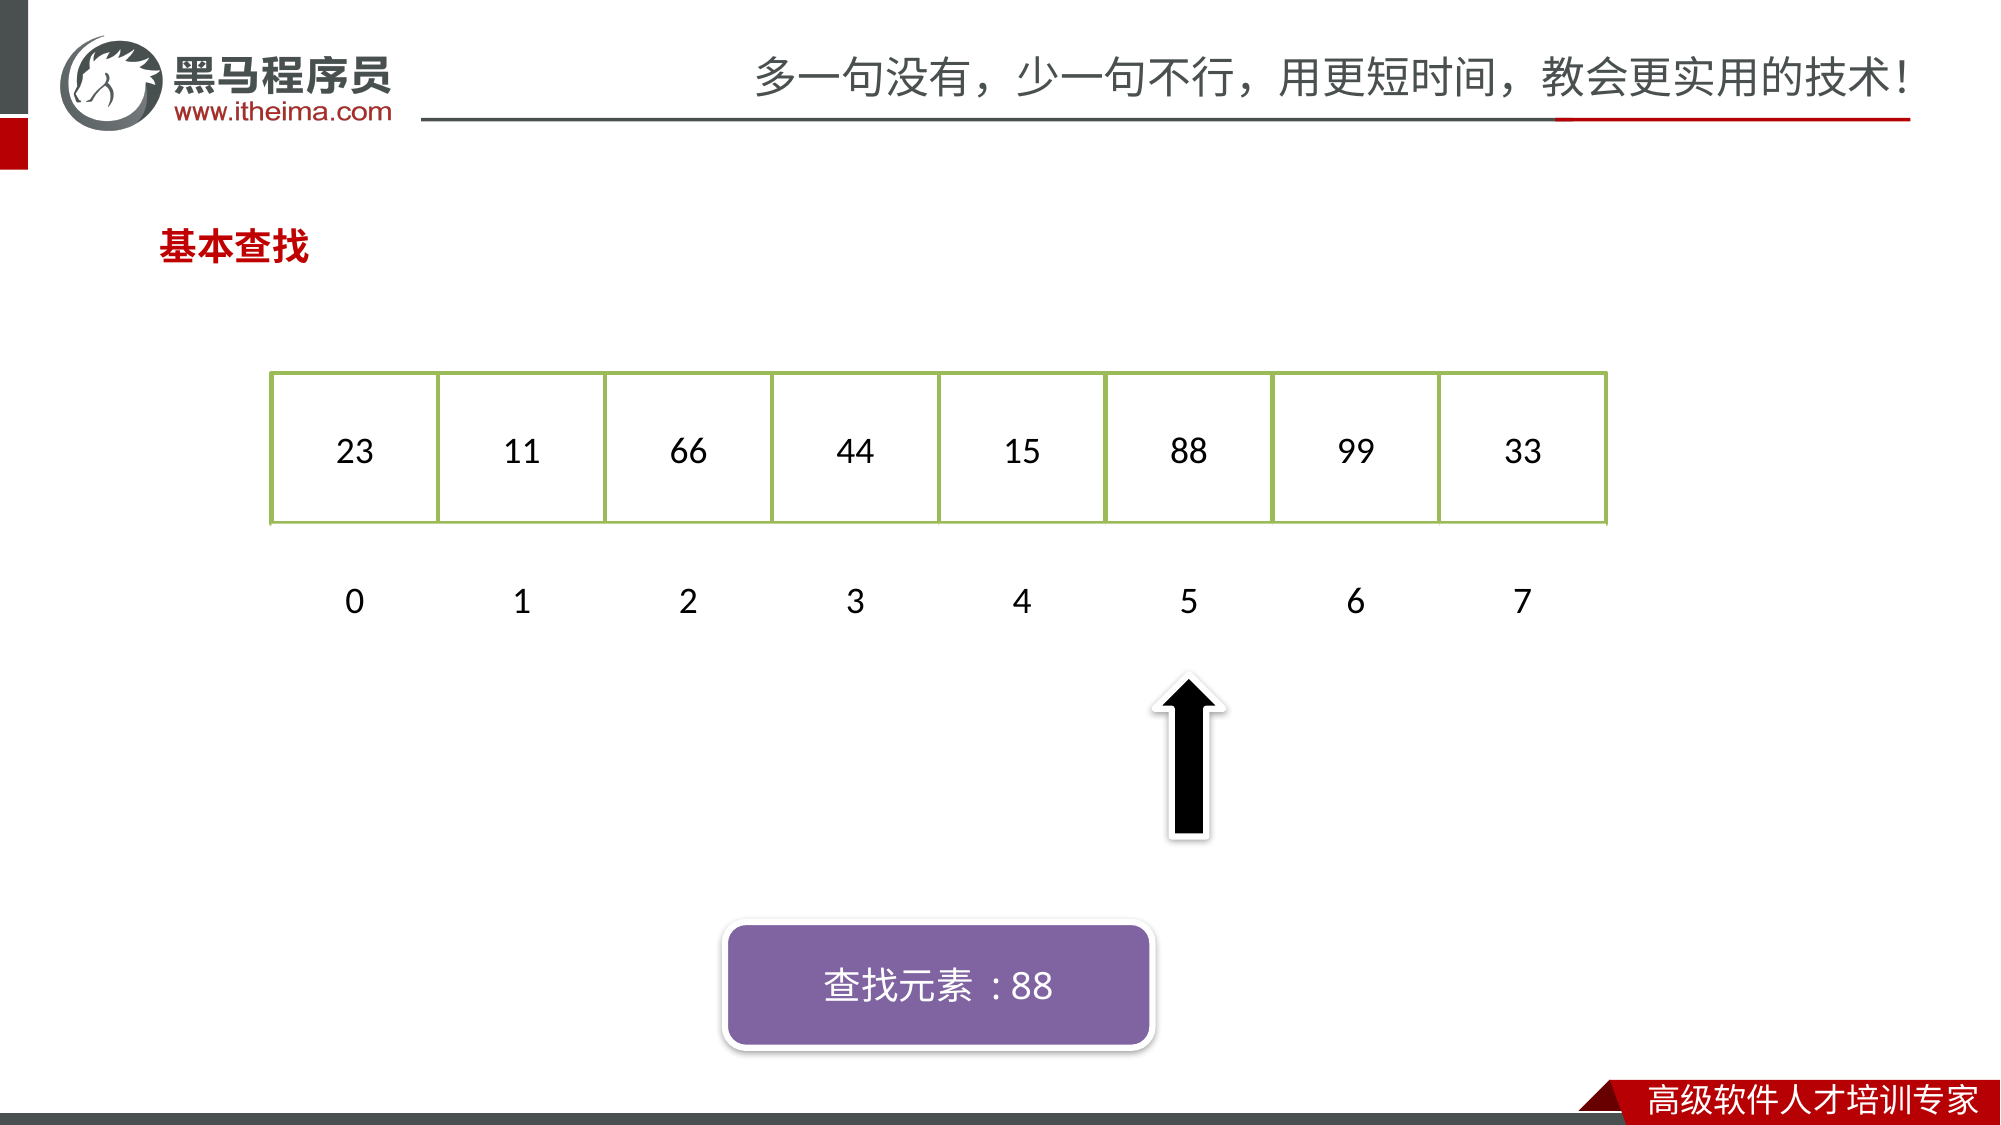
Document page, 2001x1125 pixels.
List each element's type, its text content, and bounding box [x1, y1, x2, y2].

text_box 1 [436, 521, 603, 676]
text_box 23 [269, 371, 436, 521]
text_box 2 [603, 521, 770, 676]
text_box 3 [770, 521, 937, 676]
picture [14, 0, 453, 179]
text_box 99 [1270, 371, 1437, 521]
text_box 88 [1104, 371, 1270, 521]
text_box 44 [770, 371, 937, 521]
text_box 查找元素 : 88 [721, 918, 1156, 1051]
text_box 11 [436, 371, 603, 521]
text_box 4 [937, 521, 1104, 676]
text_box 基本查找 [145, 215, 1145, 276]
text_box 66 [603, 371, 770, 521]
text_box 5 [1104, 521, 1270, 676]
text_box 33 [1437, 371, 1608, 521]
text_box [1151, 671, 1227, 840]
text_box 15 [937, 371, 1104, 521]
text_box 7 [1437, 521, 1608, 676]
text_box 6 [1270, 521, 1437, 676]
text_box 0 [269, 521, 436, 676]
